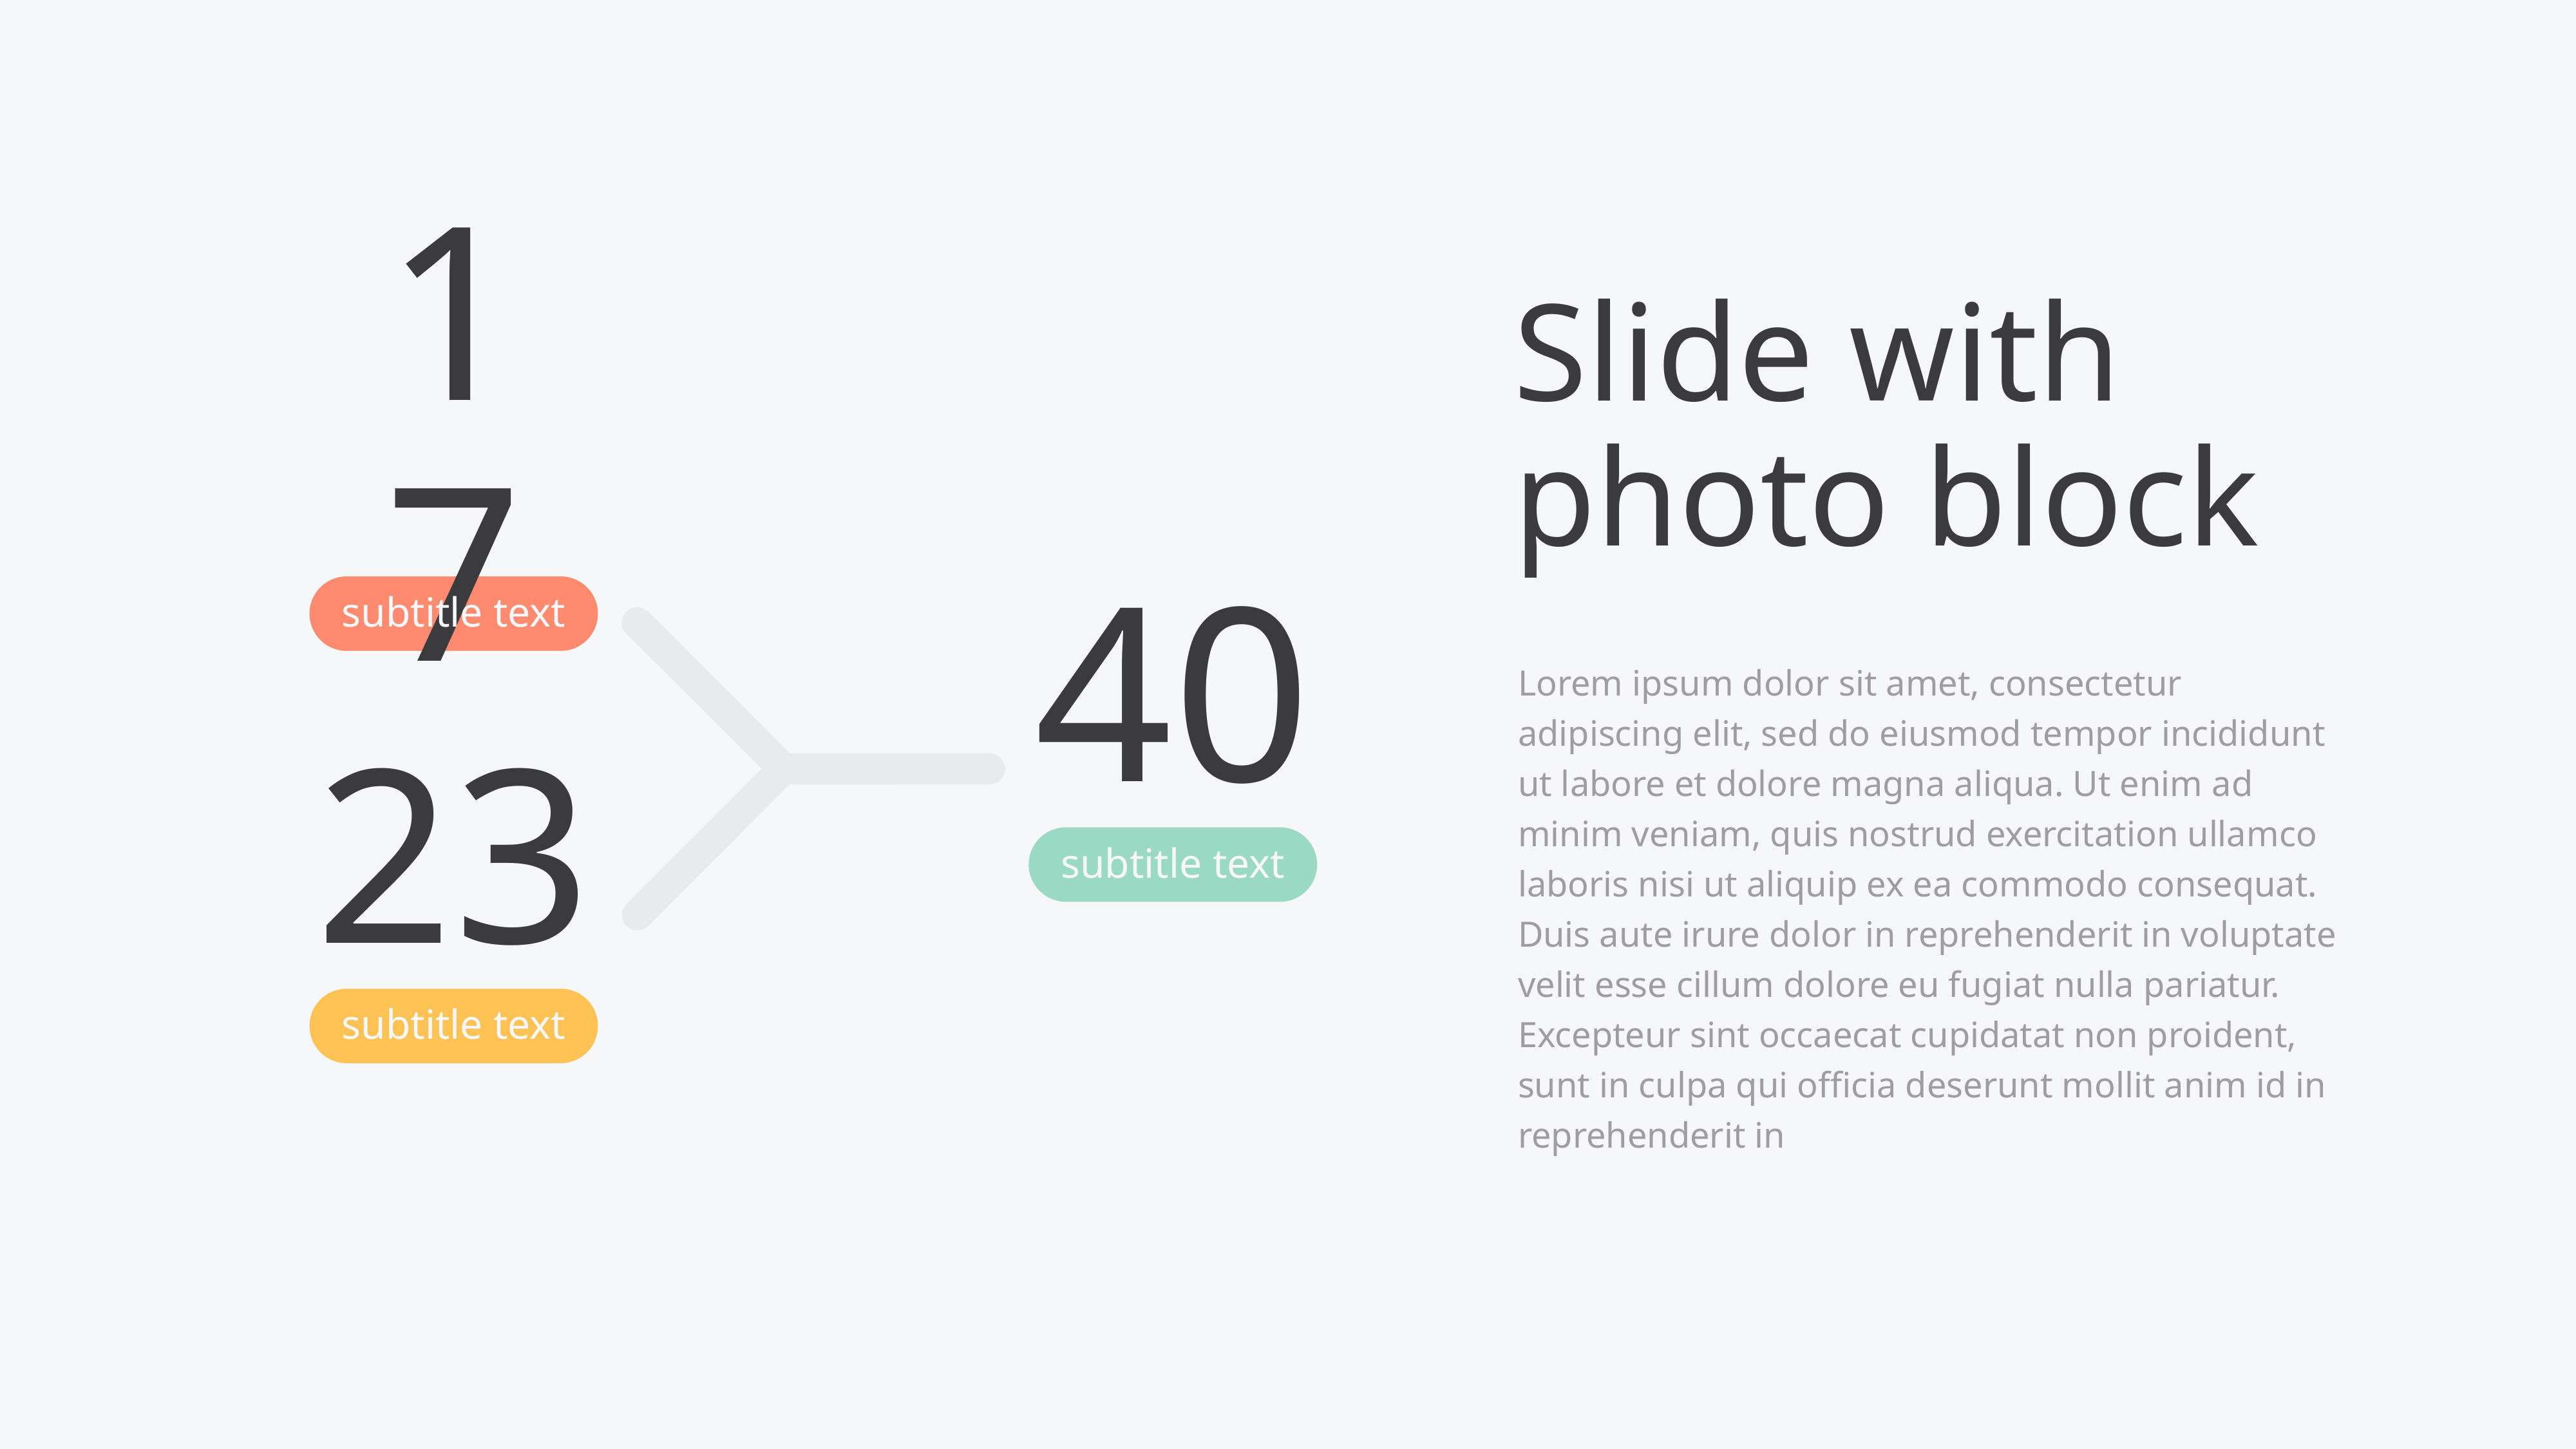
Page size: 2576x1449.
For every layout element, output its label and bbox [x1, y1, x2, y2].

text_box [307, 315, 1345, 1064]
text_box [1508, 278, 2357, 1112]
